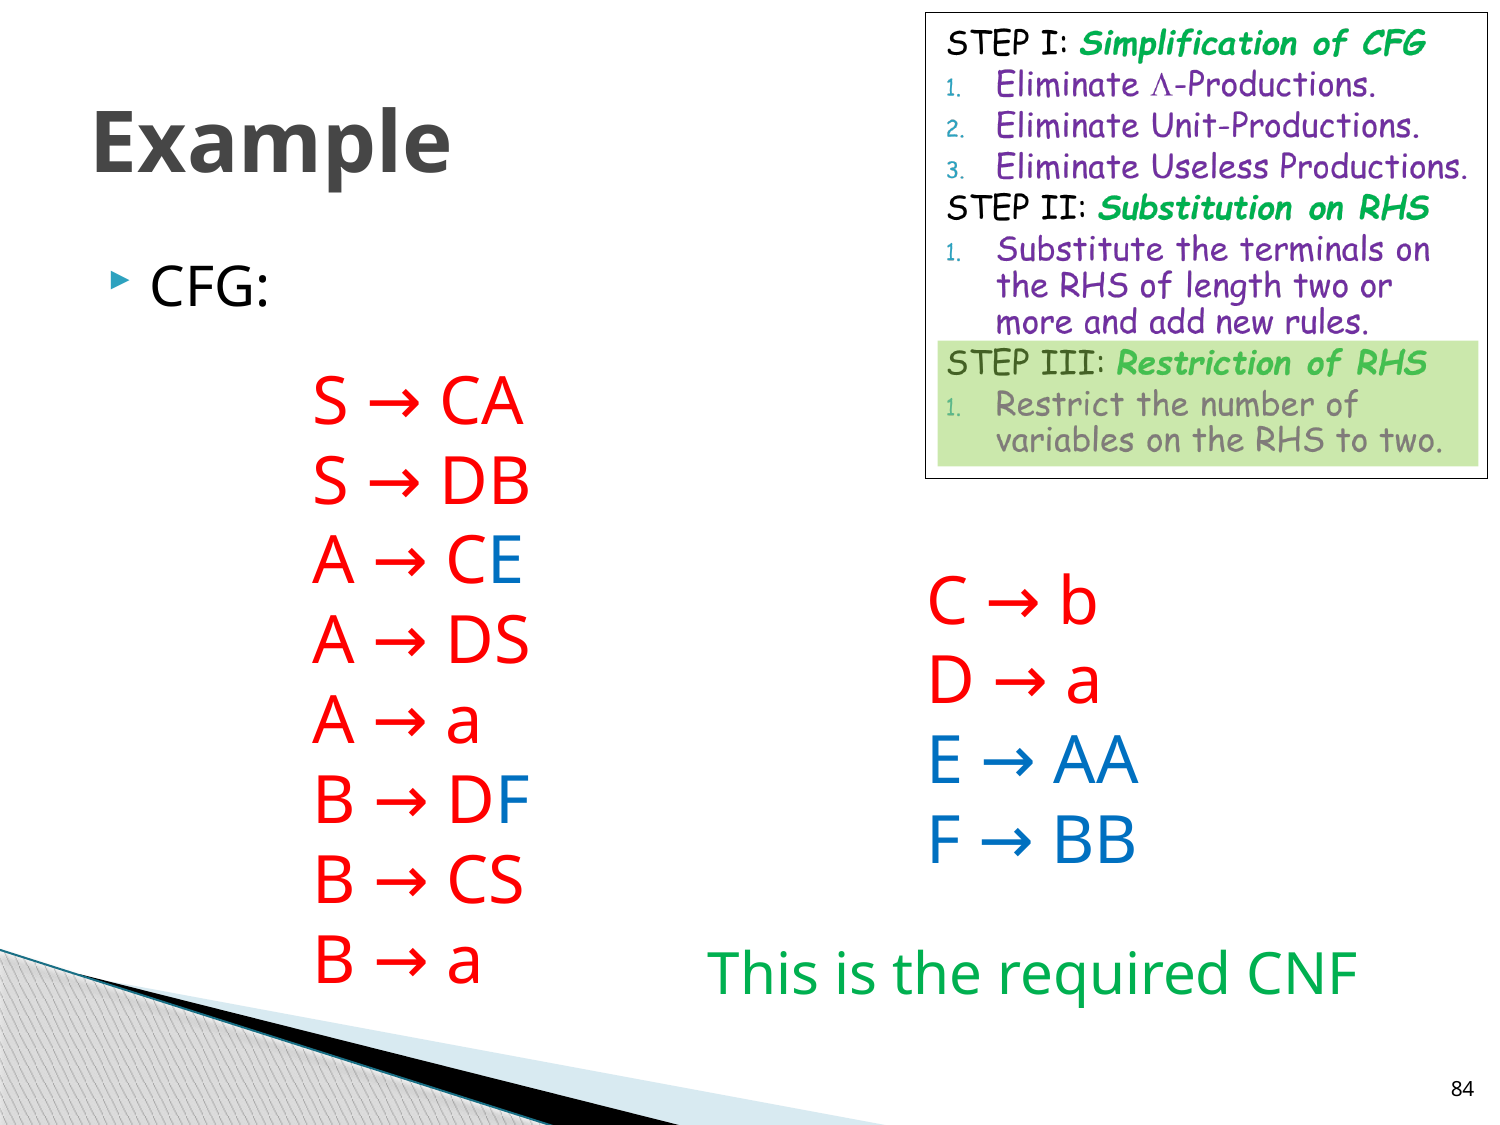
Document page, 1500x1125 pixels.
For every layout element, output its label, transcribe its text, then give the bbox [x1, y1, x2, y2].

text_box S → CA S → DB A → CE A → DS A → a B → DF B → CS B → a [297, 375, 548, 1005]
picture [925, 12, 1488, 480]
text_box This is the required CNF [692, 928, 1374, 1014]
slide_number 84 [1418, 1051, 1490, 1112]
text_box CFG: [75, 243, 650, 375]
text_box C → b D → a E → AA F → BB [911, 549, 1155, 885]
title Example [75, 45, 919, 233]
